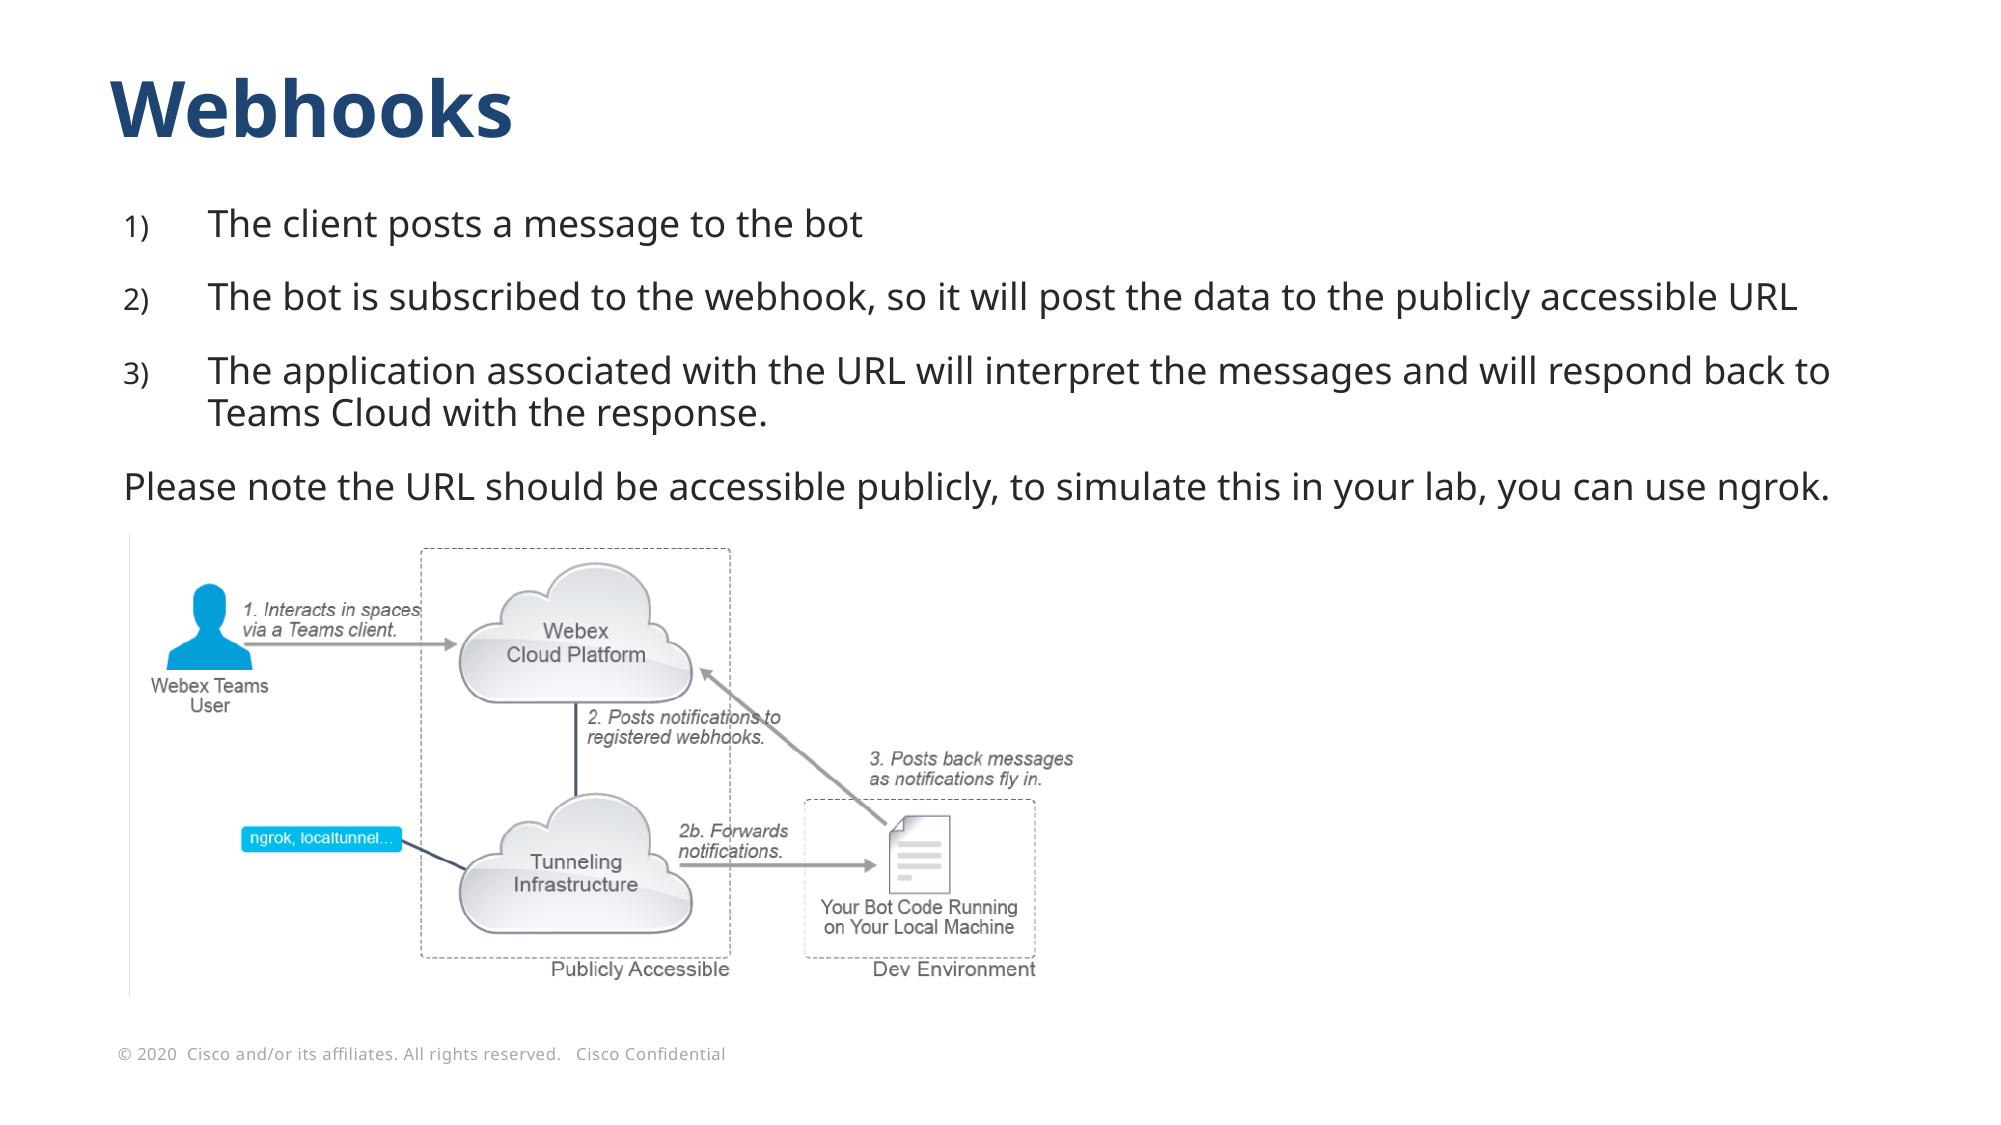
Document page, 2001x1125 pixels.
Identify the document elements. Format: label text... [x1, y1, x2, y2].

picture [128, 534, 1090, 997]
title Webhooks [95, 35, 1922, 196]
list The client posts a message to the bot The bot is subscribed to the webhook, so it will post the data to the publicly accessible URL The application associated with the URL will interpret the messages and will respond back to Teams Cloud with the response. Please note the URL should be accessible publicly, to simulate this in your lab, you can use ngrok. [95, 196, 1907, 937]
